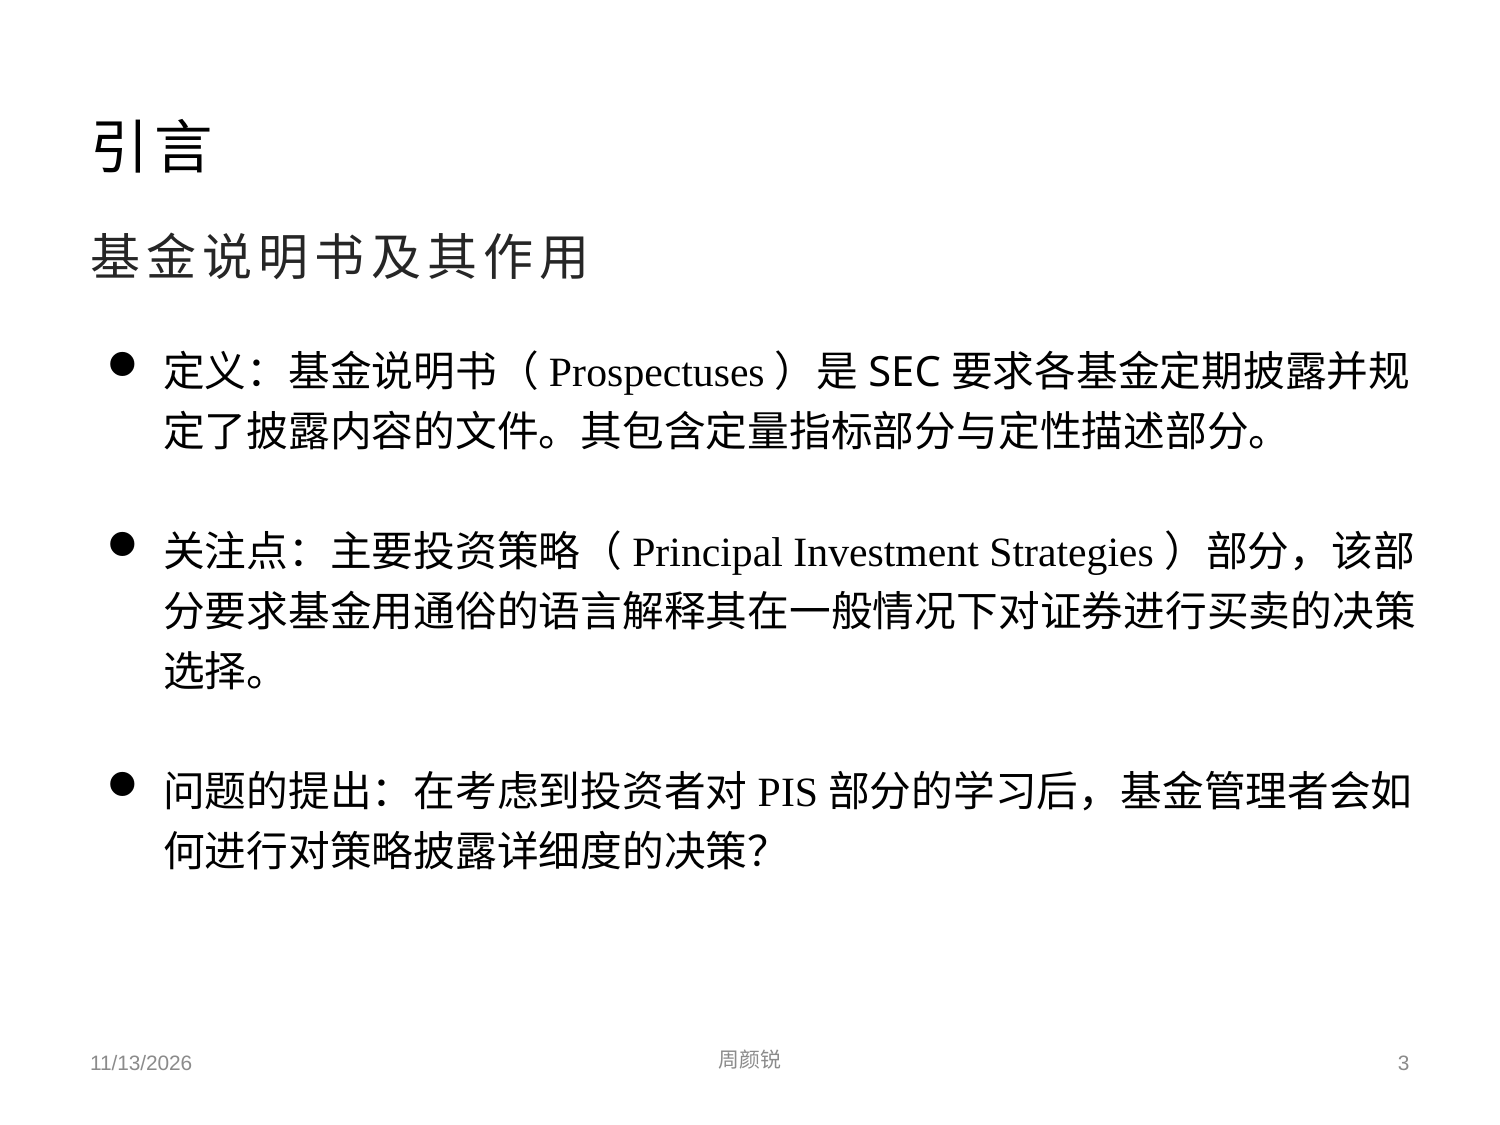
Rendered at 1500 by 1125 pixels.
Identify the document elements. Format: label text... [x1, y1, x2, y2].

slide_number 3 [1092, 1035, 1425, 1088]
text_box 定义：基金说明书（Prospectuses）是SEC要求各基金定期披露并规定了披露内容的文件。其包含定量指标部分与定性描述部分。 关注点：主要投资策略（Principal Investment Strategies）部分，该部分要求基金用通俗的语言解释其在一般情况下对证券进行买卖的决策选择。 问题的提出：在考虑到投资者对PIS部分的学习后，基金管理者会如何进行对策略披露详细度的决策？ [92, 326, 1447, 882]
footer 周颜锐 [506, 1035, 994, 1088]
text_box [674, 544, 825, 581]
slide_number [75, 1035, 408, 1088]
list 基金说明书及其作用 [75, 202, 1425, 307]
title 引言 [75, 86, 1425, 202]
